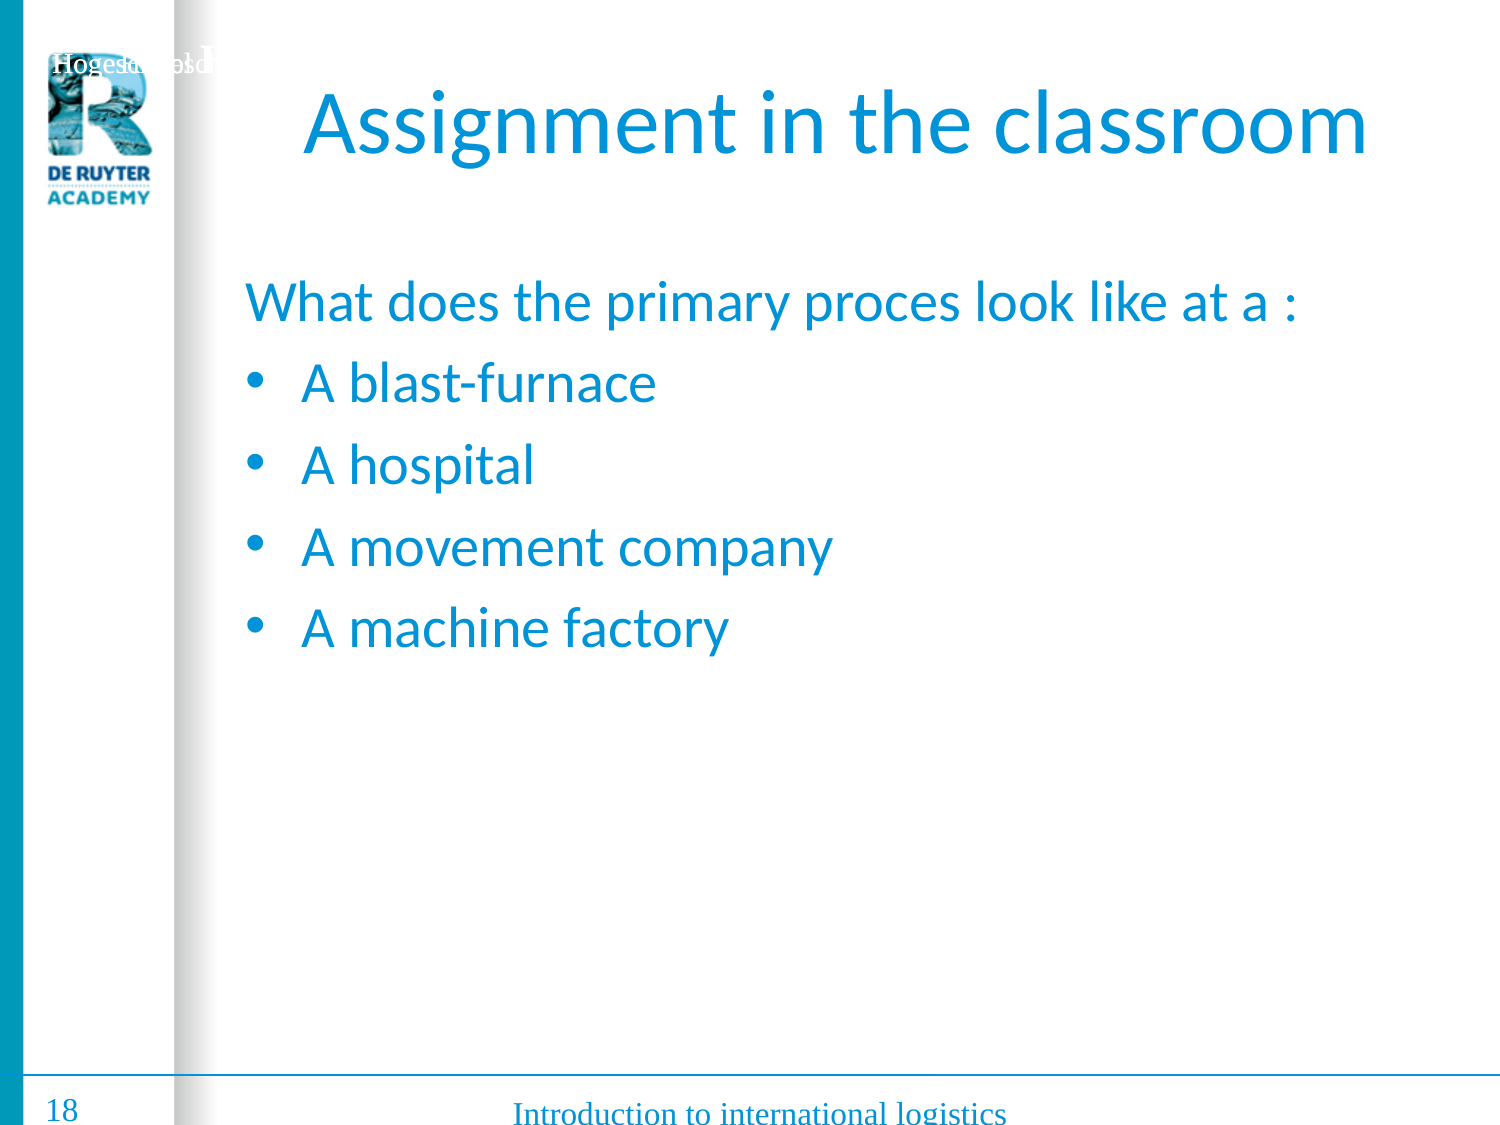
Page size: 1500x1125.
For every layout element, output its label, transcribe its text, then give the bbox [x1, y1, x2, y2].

picture [0, 0, 1500, 1073]
picture [0, 1077, 1500, 1125]
list What does the primary proces look like at a : A blast-furnace A hospital A movement company A machine factory [230, 255, 1463, 1075]
slide_number 18 [13, 1080, 111, 1121]
title Assignment in the classroom [200, 54, 1475, 168]
footer Introduction to international logistics [487, 1084, 1034, 1125]
